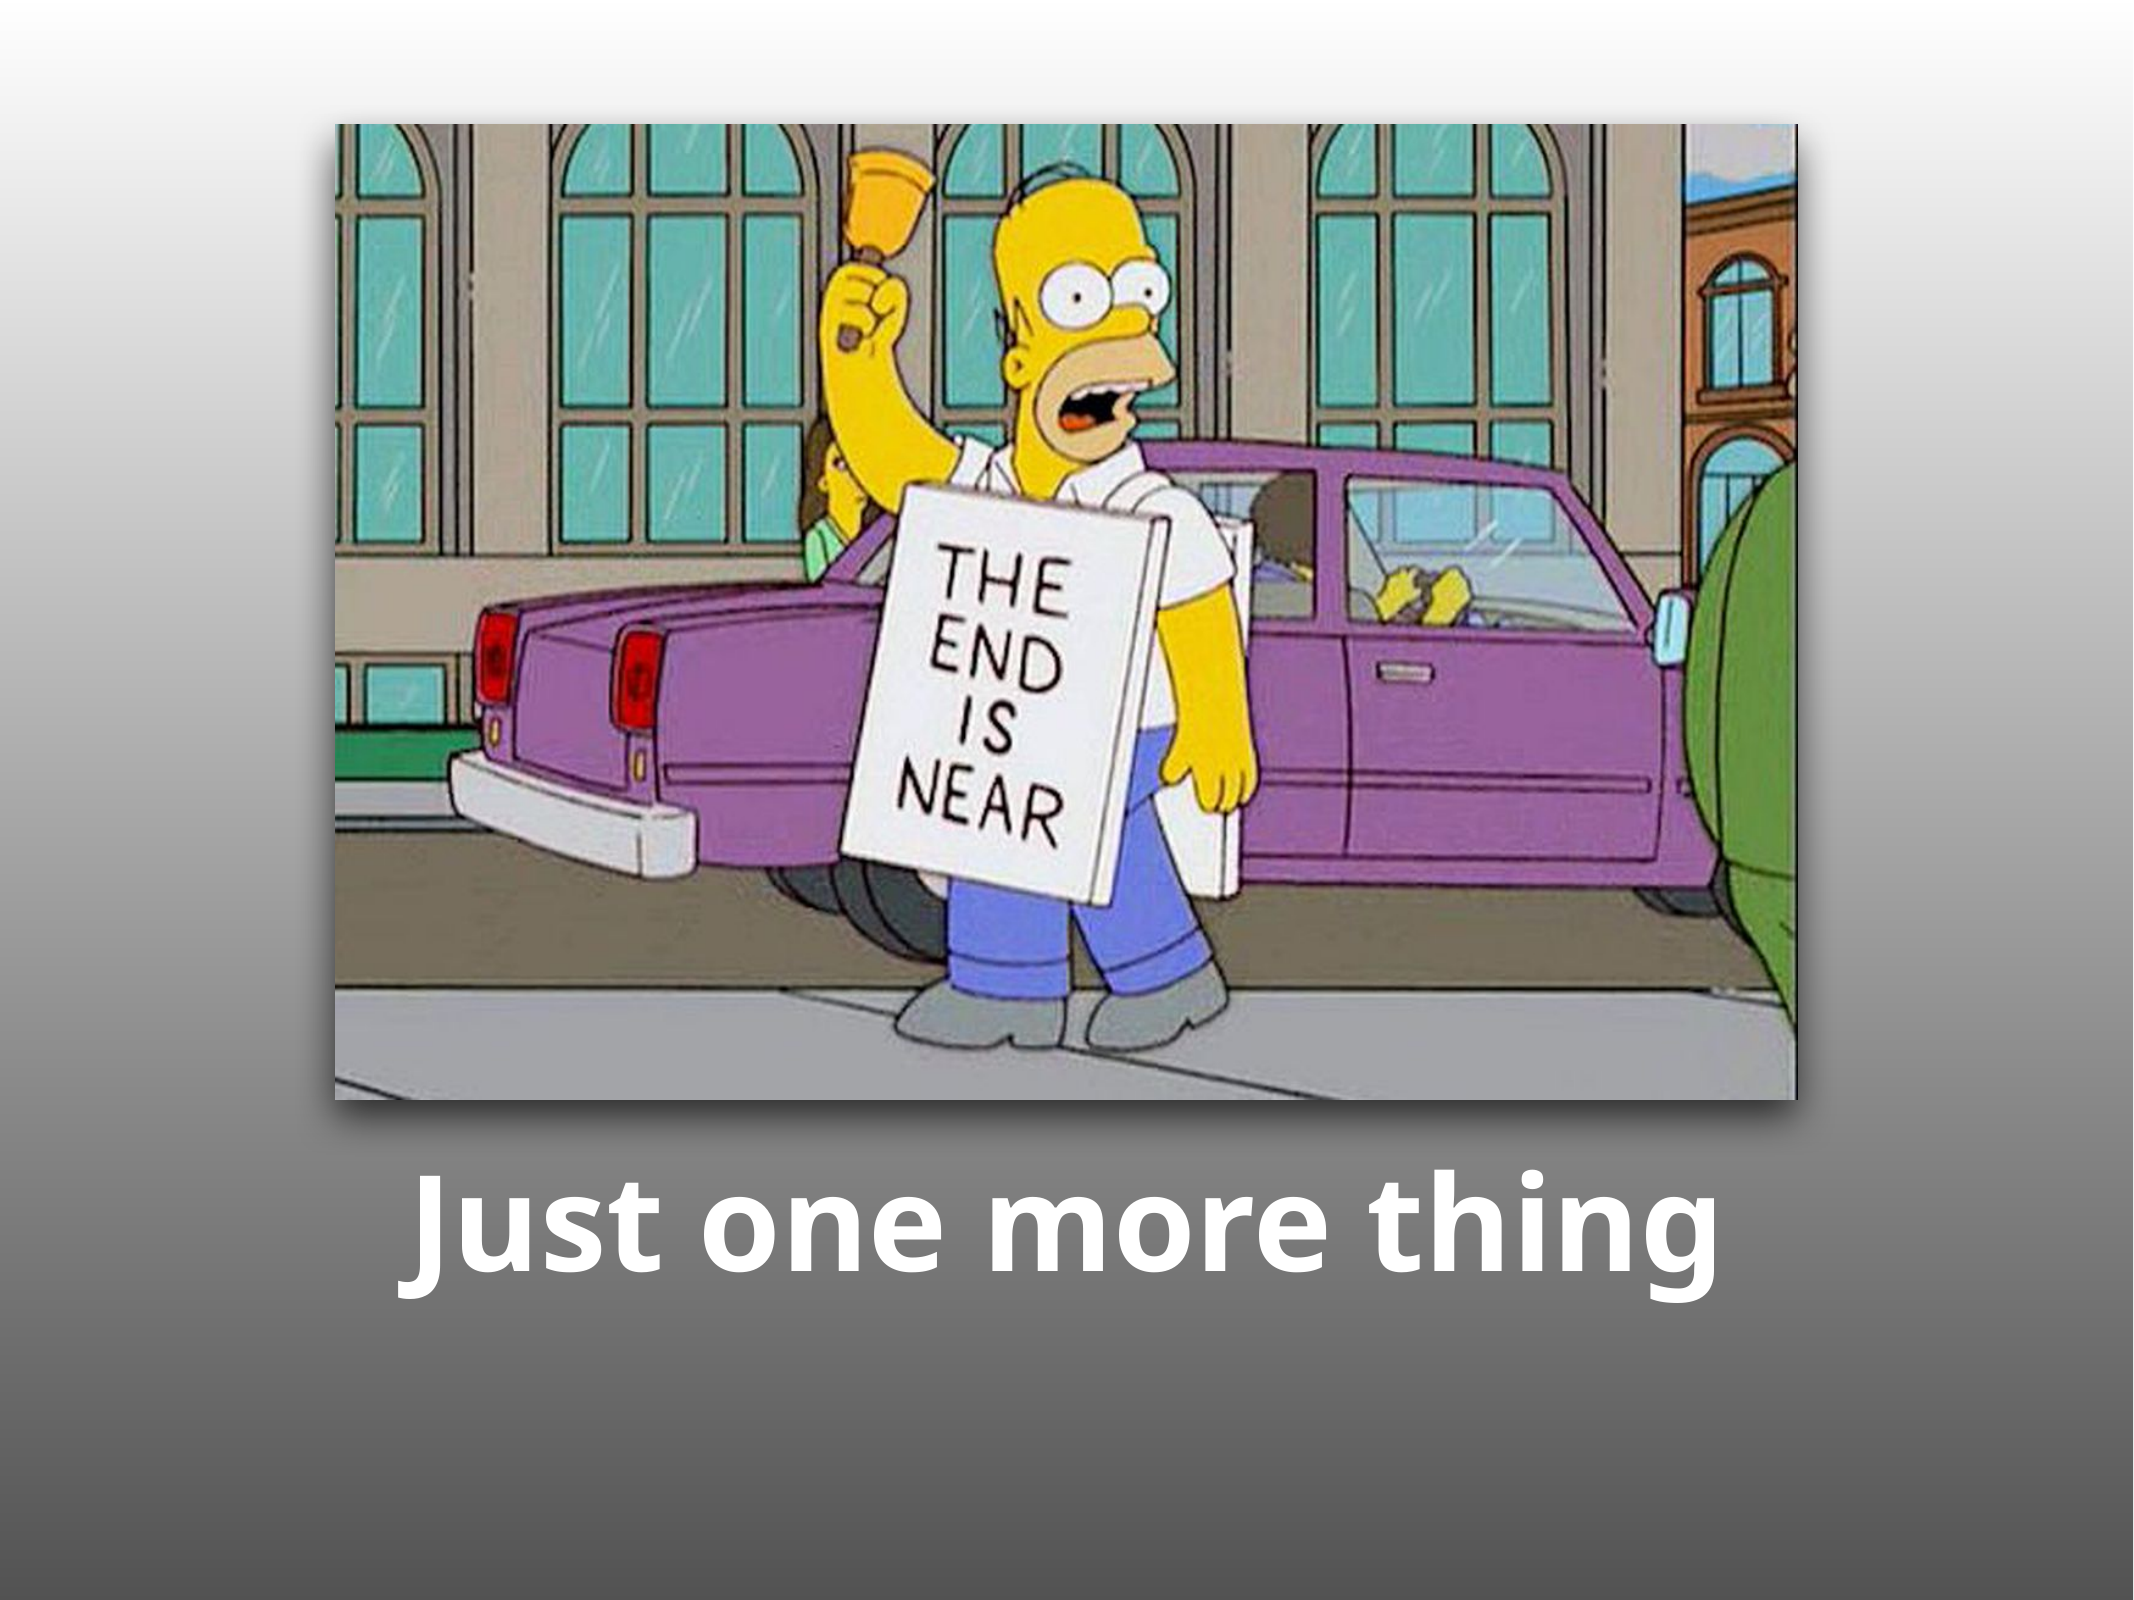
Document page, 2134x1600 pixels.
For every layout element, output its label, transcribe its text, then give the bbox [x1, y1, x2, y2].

picture [335, 124, 1799, 1100]
title Just one more thing [124, 1128, 2009, 1307]
